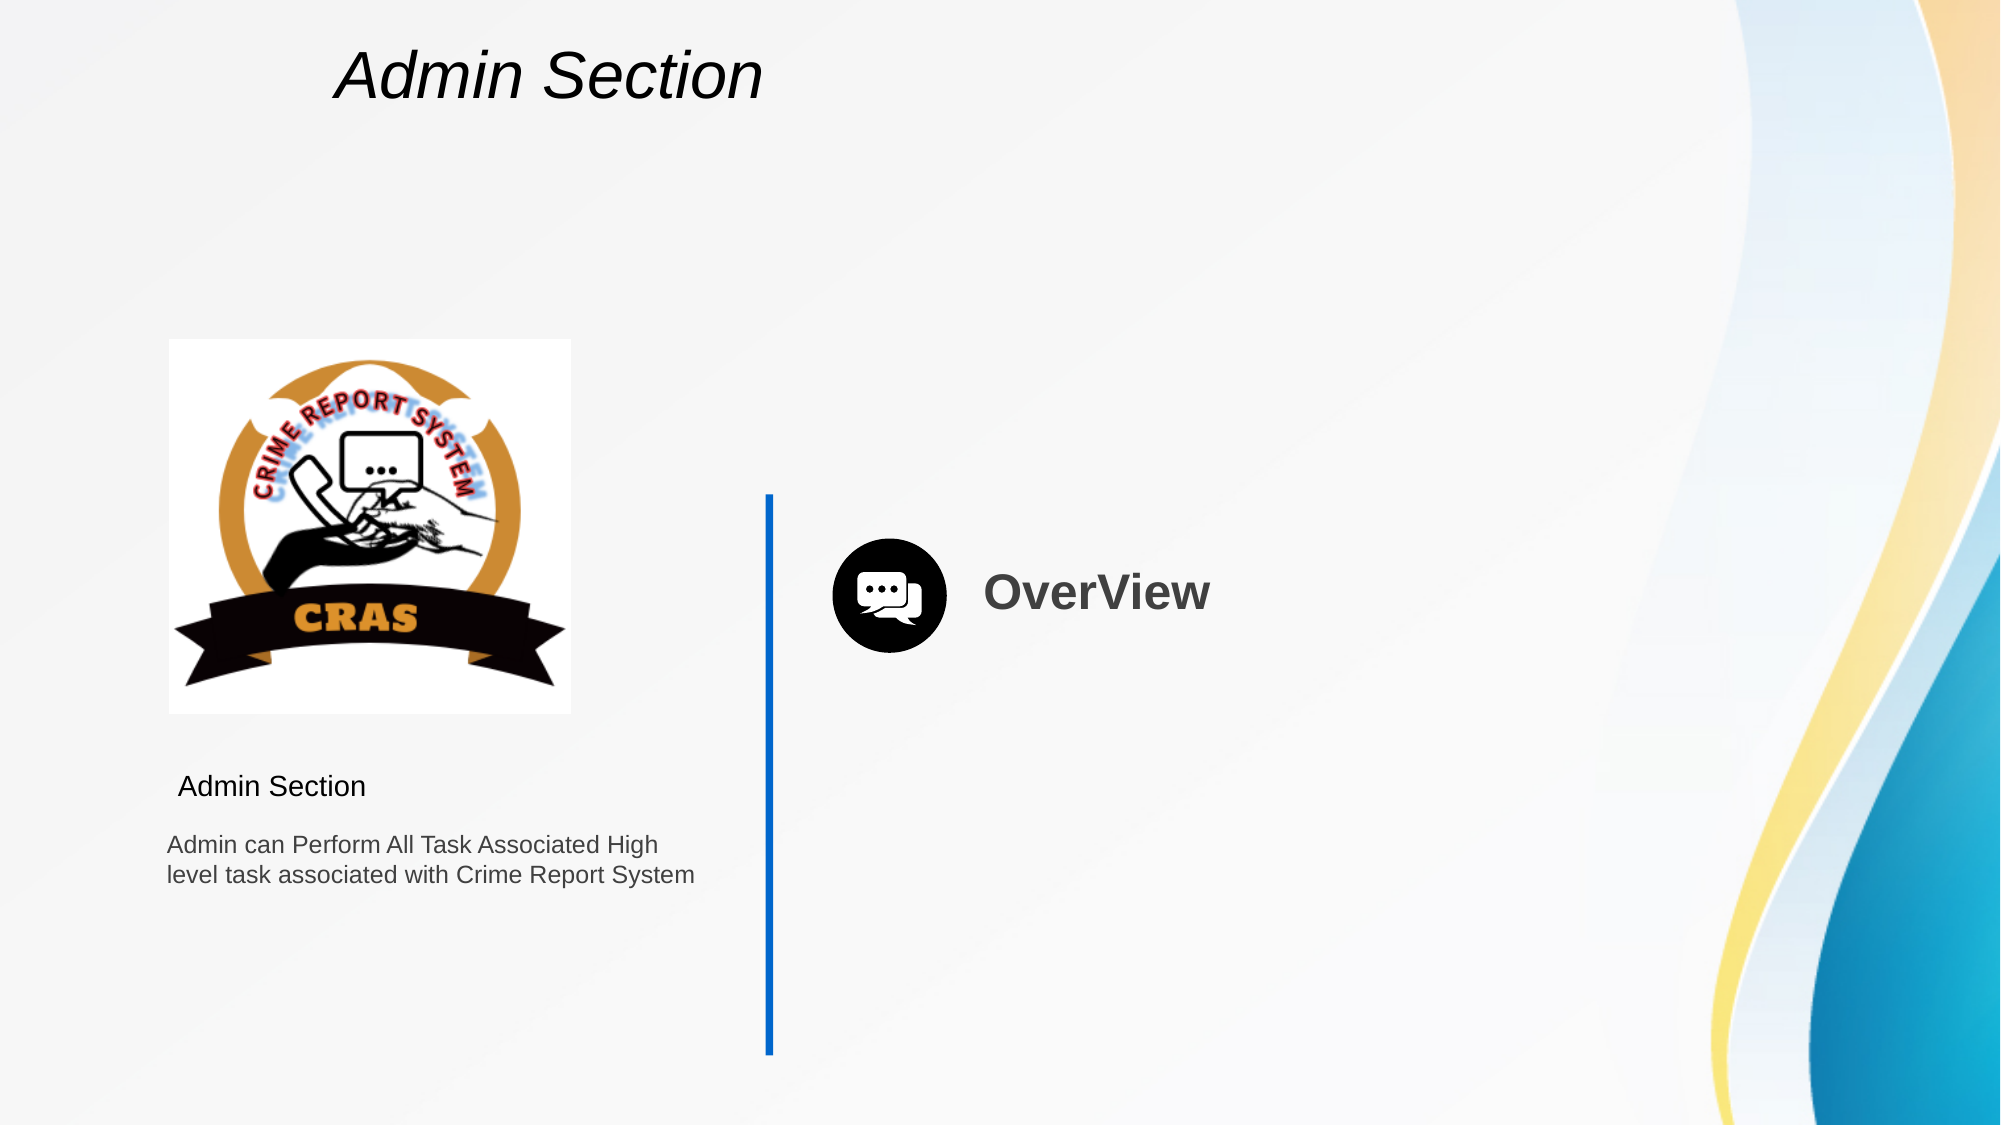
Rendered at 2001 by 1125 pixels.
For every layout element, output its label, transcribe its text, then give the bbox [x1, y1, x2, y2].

text_box Admin Section [320, 24, 1337, 119]
text_box OverView [968, 558, 1907, 629]
picture [0, 0, 2001, 1125]
text_box [856, 571, 923, 627]
text_box [765, 493, 774, 1056]
text_box Admin can Perform All Task Associated High level task associated with Crime Report System [152, 820, 712, 896]
text_box Admin Section [163, 760, 382, 810]
text_box [831, 537, 948, 654]
